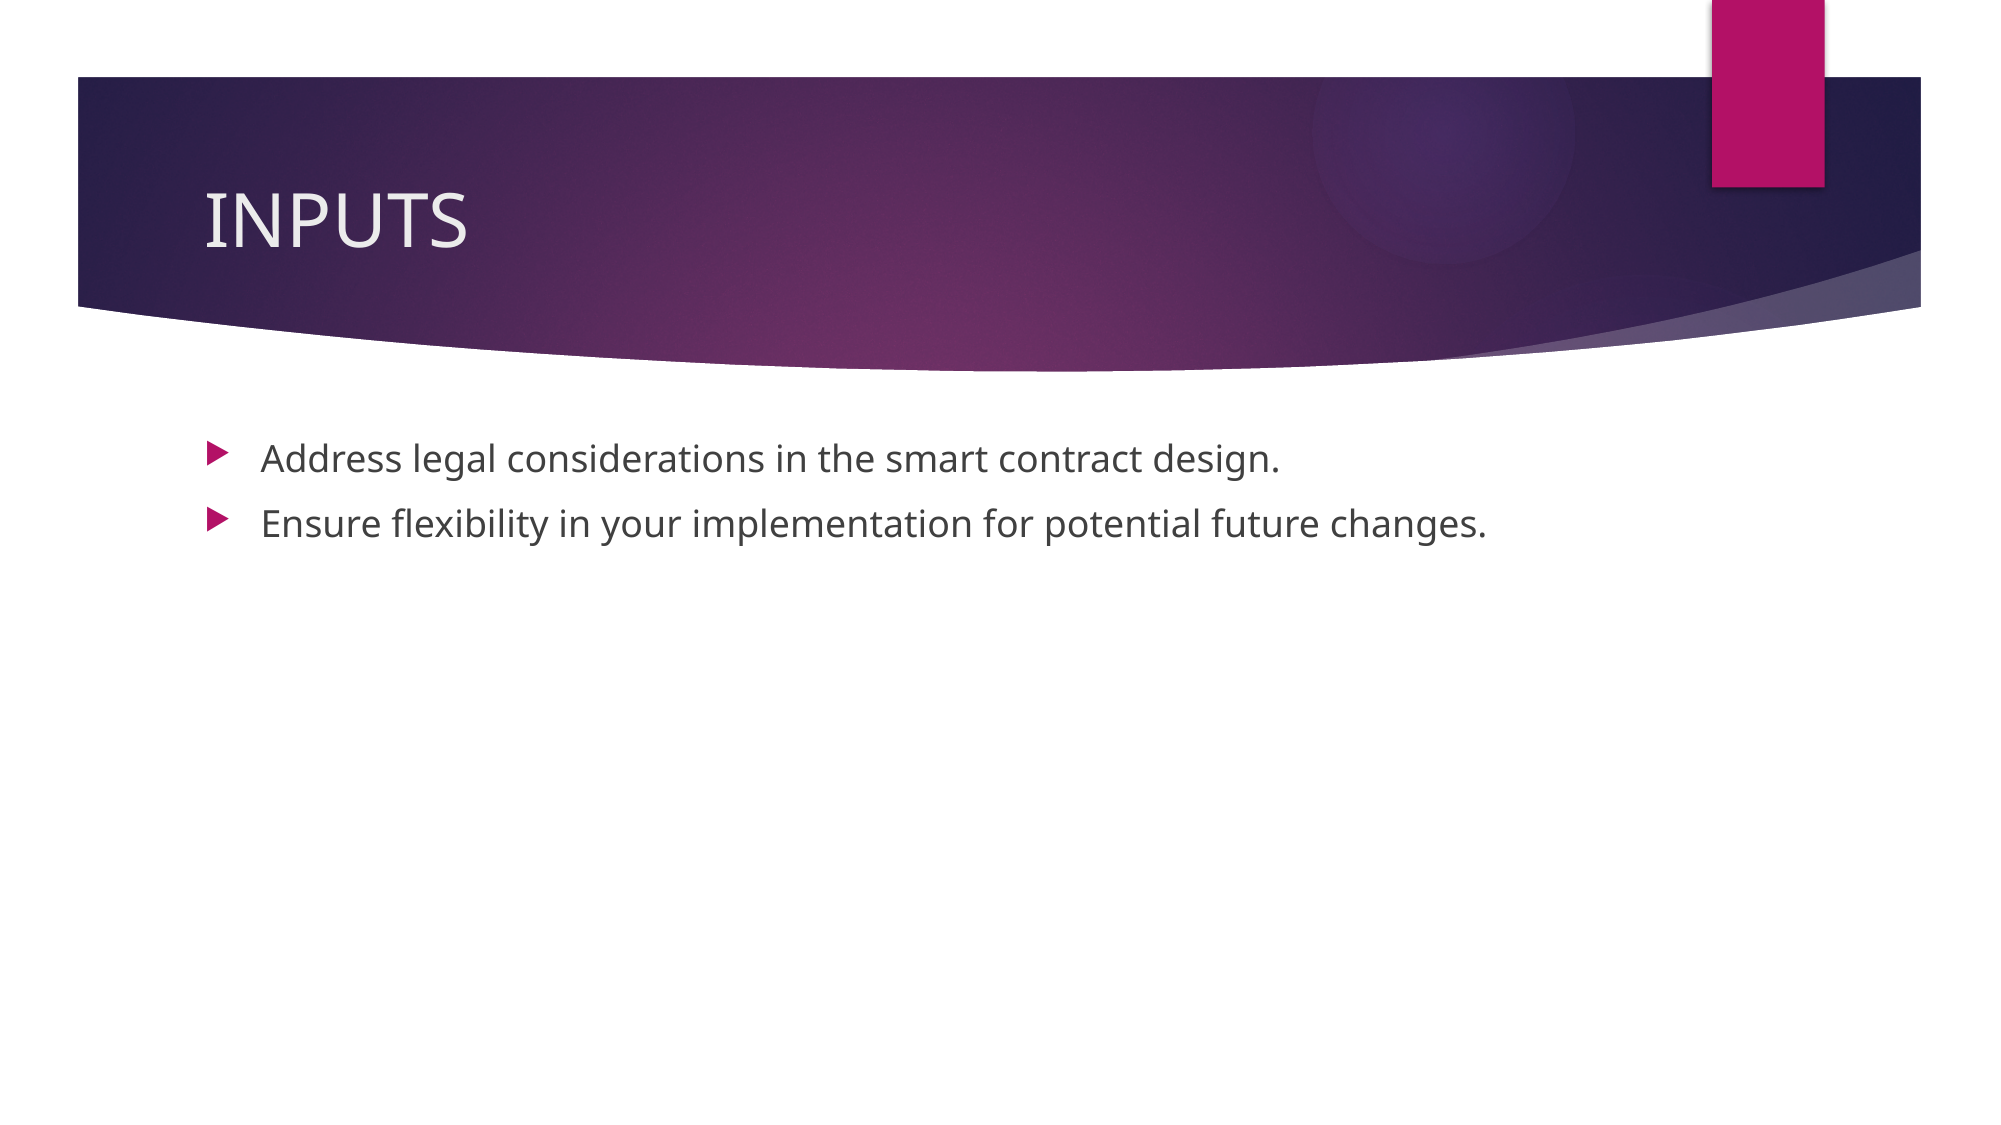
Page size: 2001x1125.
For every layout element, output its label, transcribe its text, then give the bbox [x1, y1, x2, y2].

title INPUTS [189, 159, 1627, 276]
list Address legal considerations in the smart contract design. Ensure flexibility in your implementation for potential future changes. [189, 427, 1638, 988]
